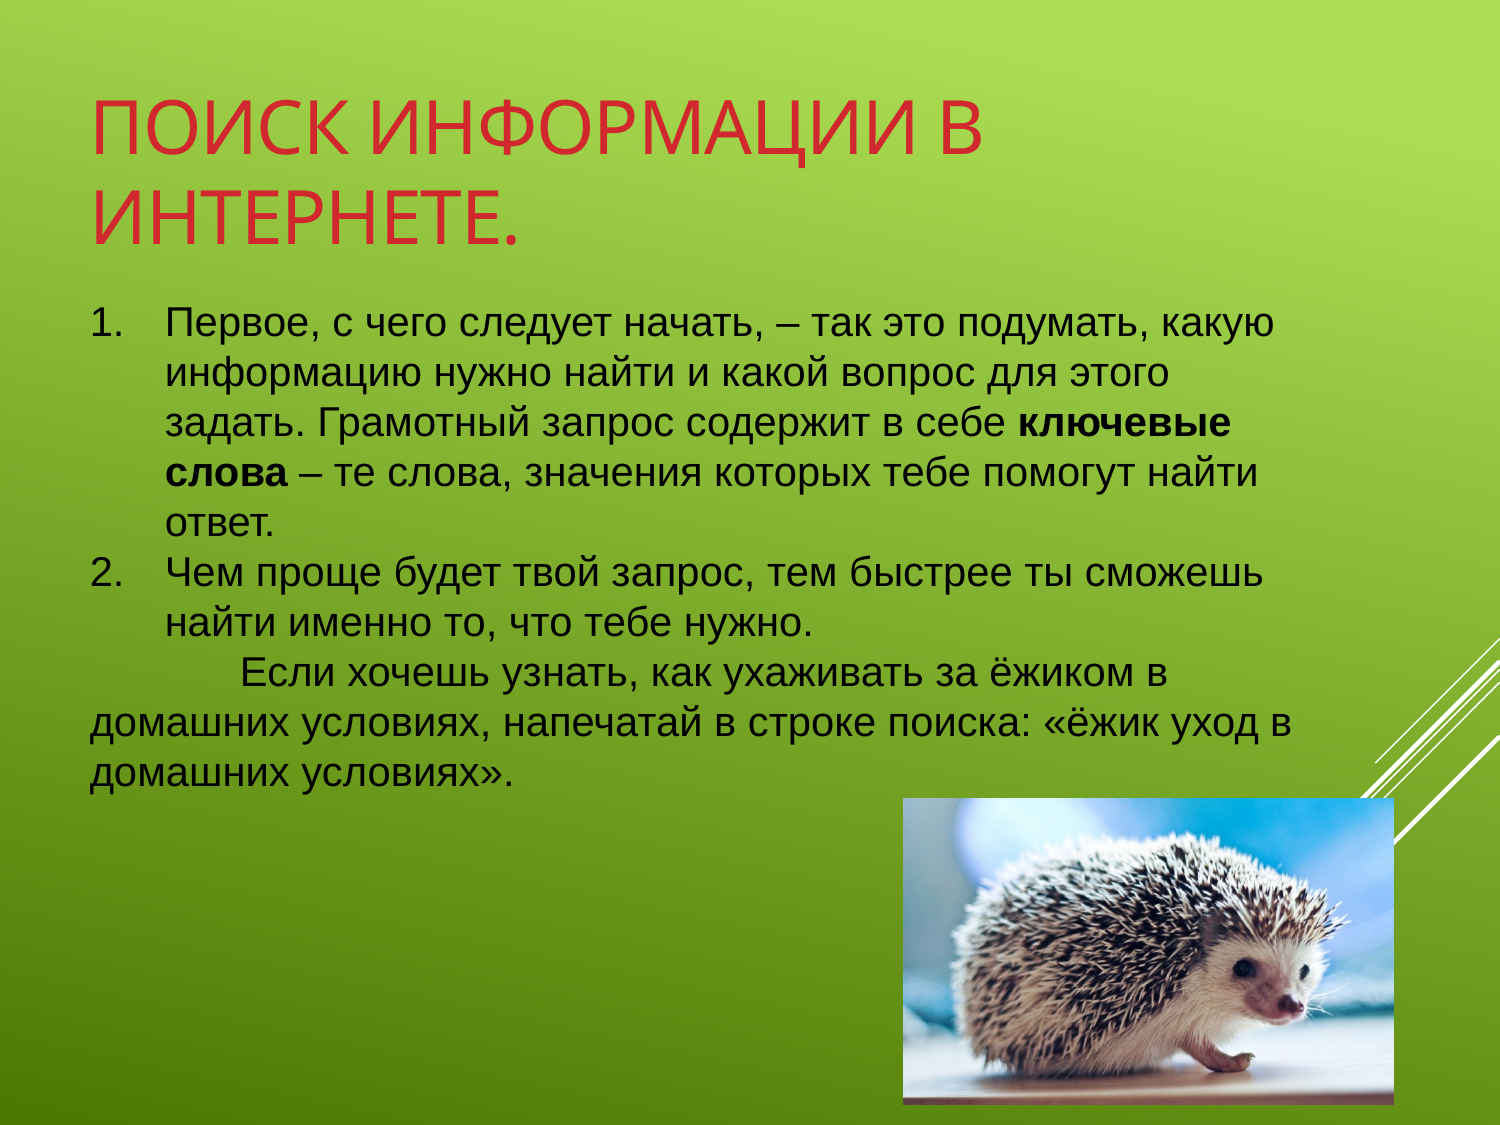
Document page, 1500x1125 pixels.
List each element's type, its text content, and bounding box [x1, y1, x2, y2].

picture [903, 798, 1394, 1106]
text_box Первое, с чего следует начать, – так это подумать, какую информацию нужно найти и какой вопрос для этого задать. Грамотный запрос содержит в себе ключевые слова – те слова, значения которых тебе помогут найти ответ. Чем проще будет твой запрос, тем быстрее ты сможешь найти именно то, что тебе нужно. Если хочешь узнать, как ухаживать за ёжиком в домашних условиях, напечатай в строке поиска: «ёжик уход в домашних условиях». [74, 287, 1325, 1005]
text_box Поиск информации в интернете. [74, 25, 1388, 268]
